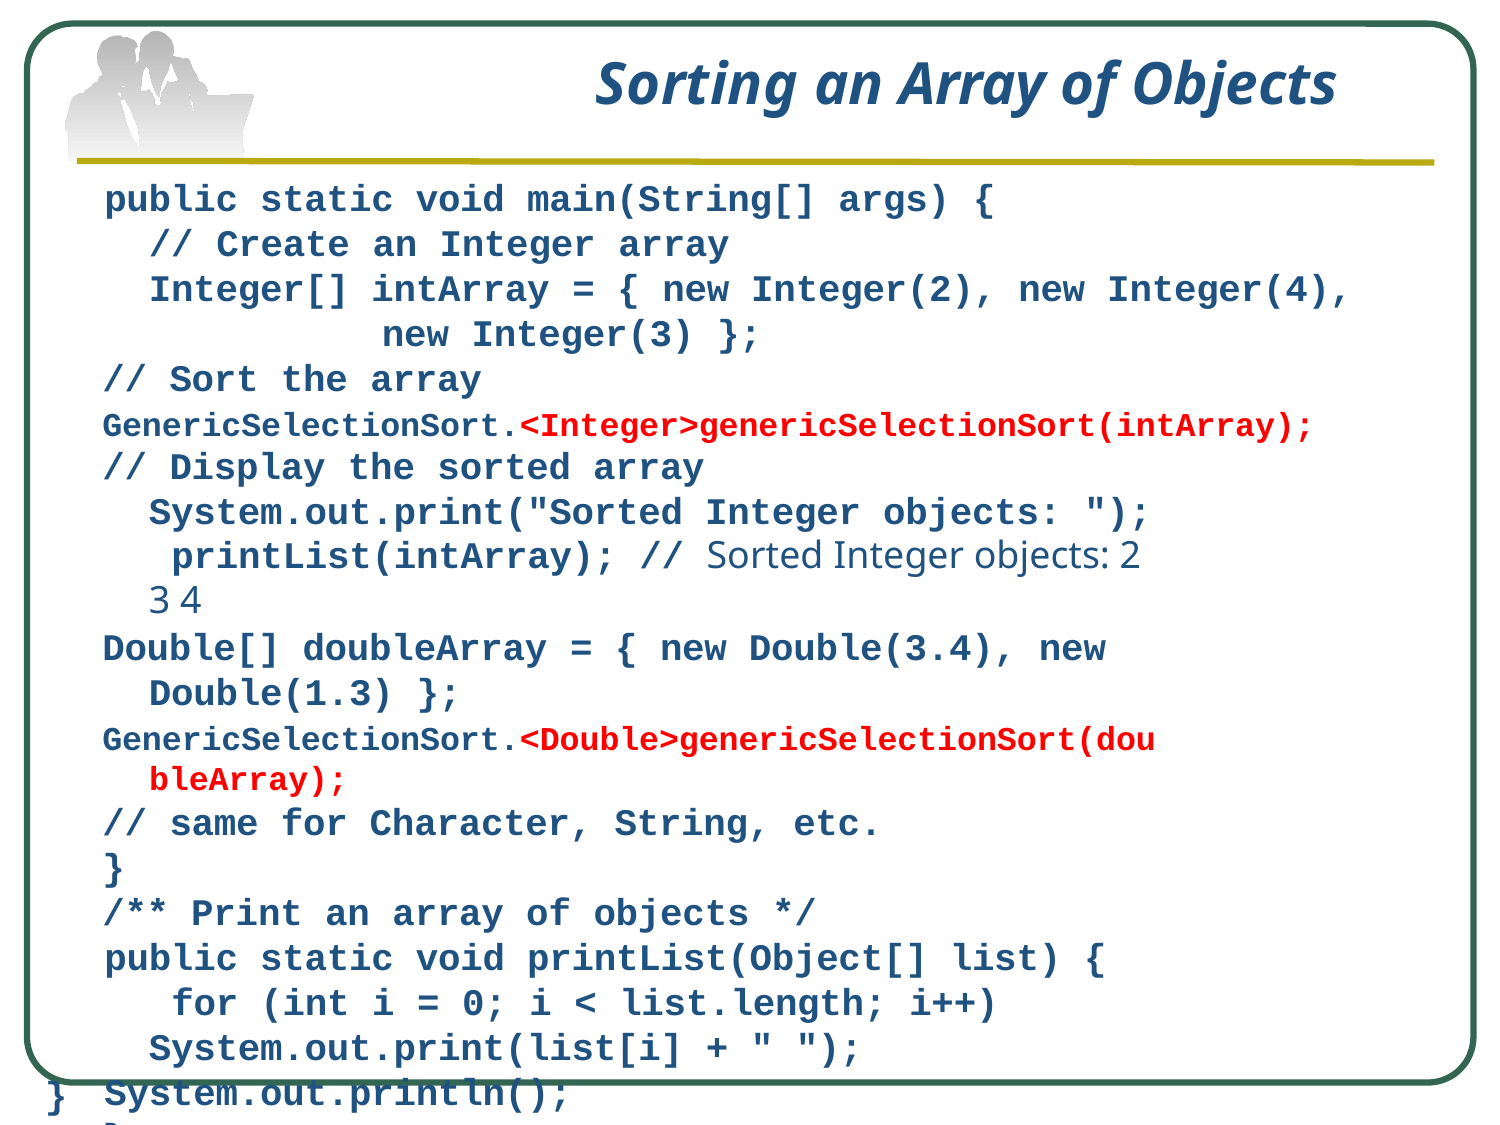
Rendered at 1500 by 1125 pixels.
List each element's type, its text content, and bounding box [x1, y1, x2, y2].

text_box public static void main(String[] args) { // Create an Integer array Integer[] intArray = { new Integer(2), new Integer(4), new Integer(3) }; // Sort the array GenericSelectionSort.<Integer>genericSelectionSort(intArray); // Display the sorted array System.out.print("Sorted Integer objects: "); printList(intArray); // Sorted Integer objects: 2 3 4 Double[] doubleArray = { new Double(3.4), new Double(1.3) }; GenericSelectionSort.<Double>genericSelectionSort(doubleArray); // same for Character, String, etc. } /** Print an array of objects */ public static void printList(Object[] list) { for (int i = 0; i < list.length; i++) System.out.print(list[i] + " "); System.out.println(); } [102, 172, 1496, 1125]
text_box 2}1 [42, 1033, 80, 1125]
title Sorting an Array of Objects [76, 0, 1339, 175]
